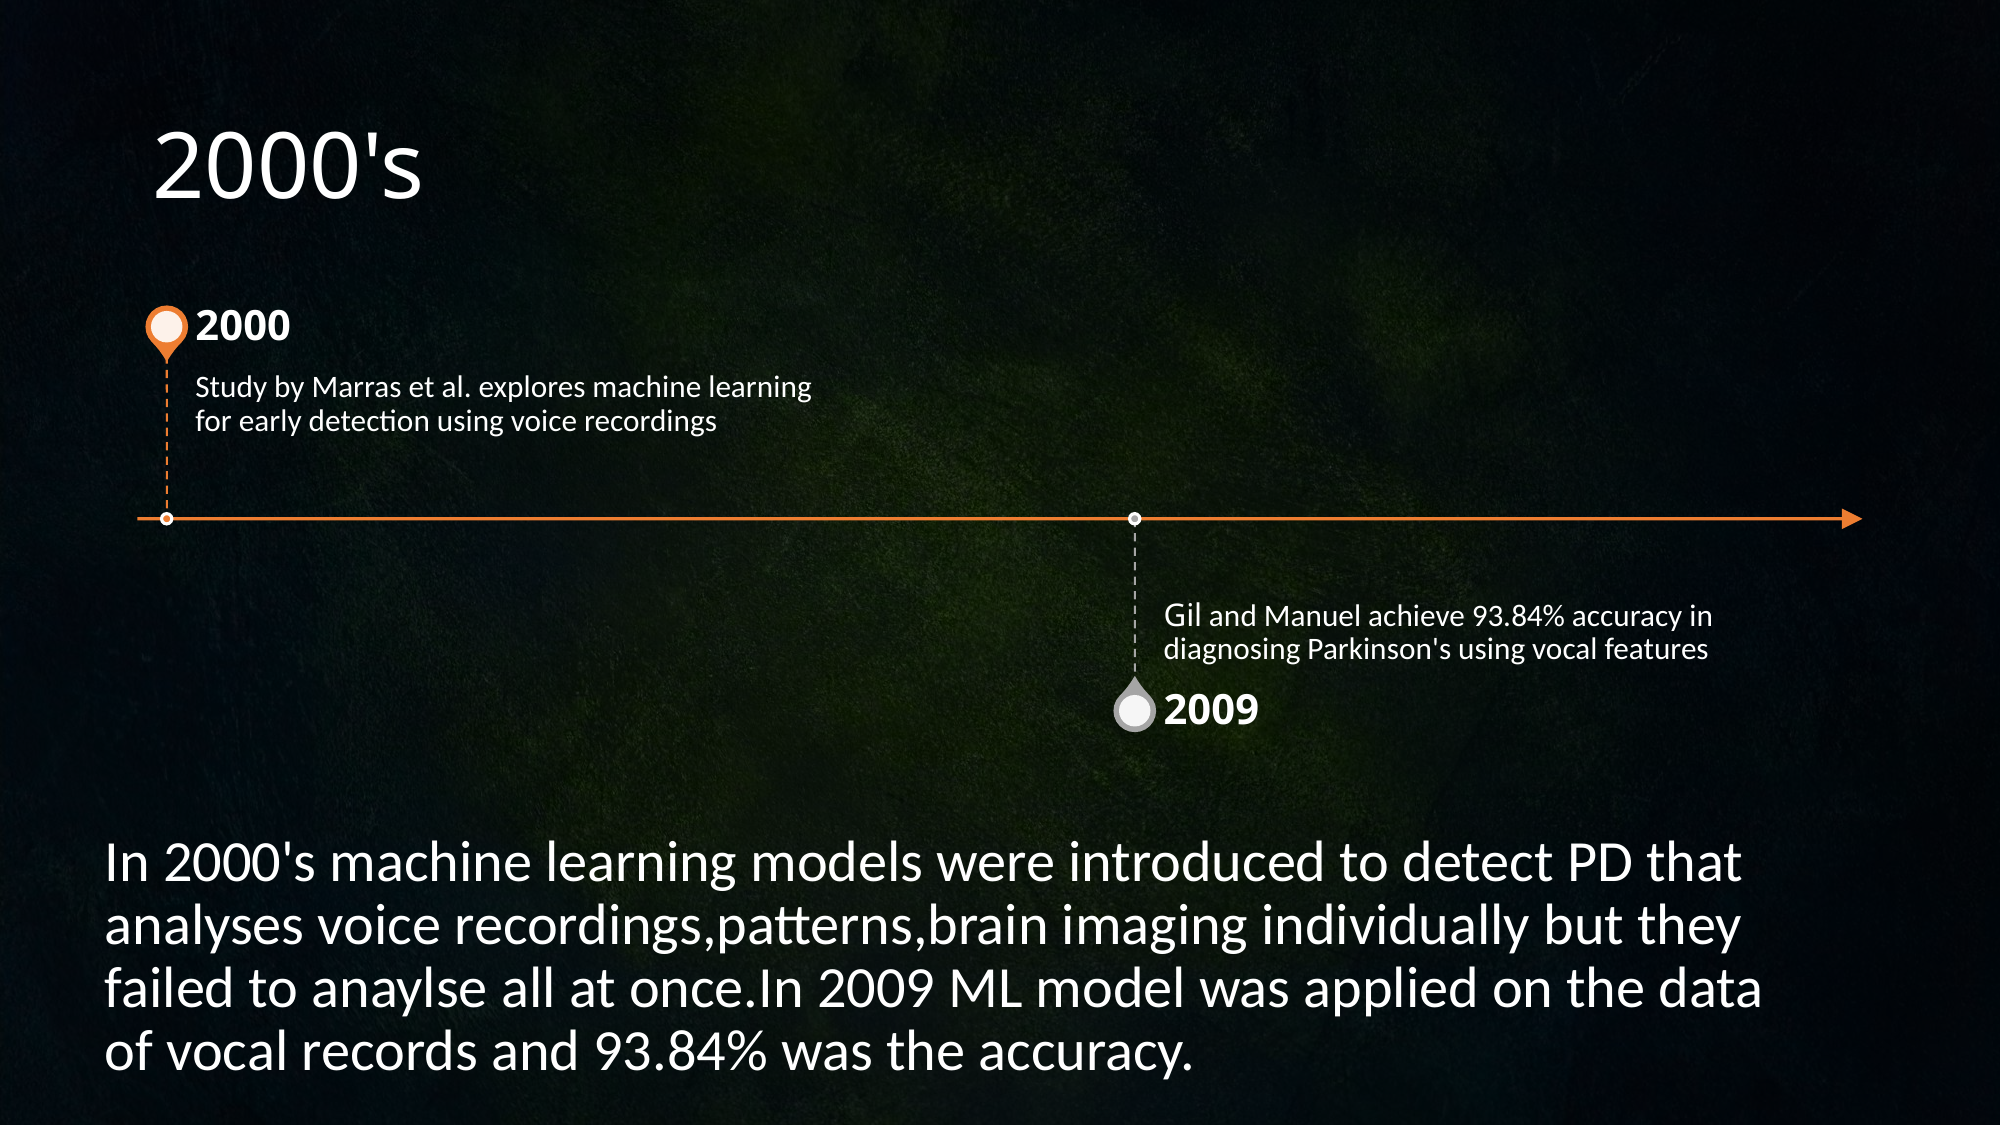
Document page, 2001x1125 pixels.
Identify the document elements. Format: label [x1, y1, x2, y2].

text_box [137, 242, 1863, 795]
picture [0, 0, 2000, 1125]
